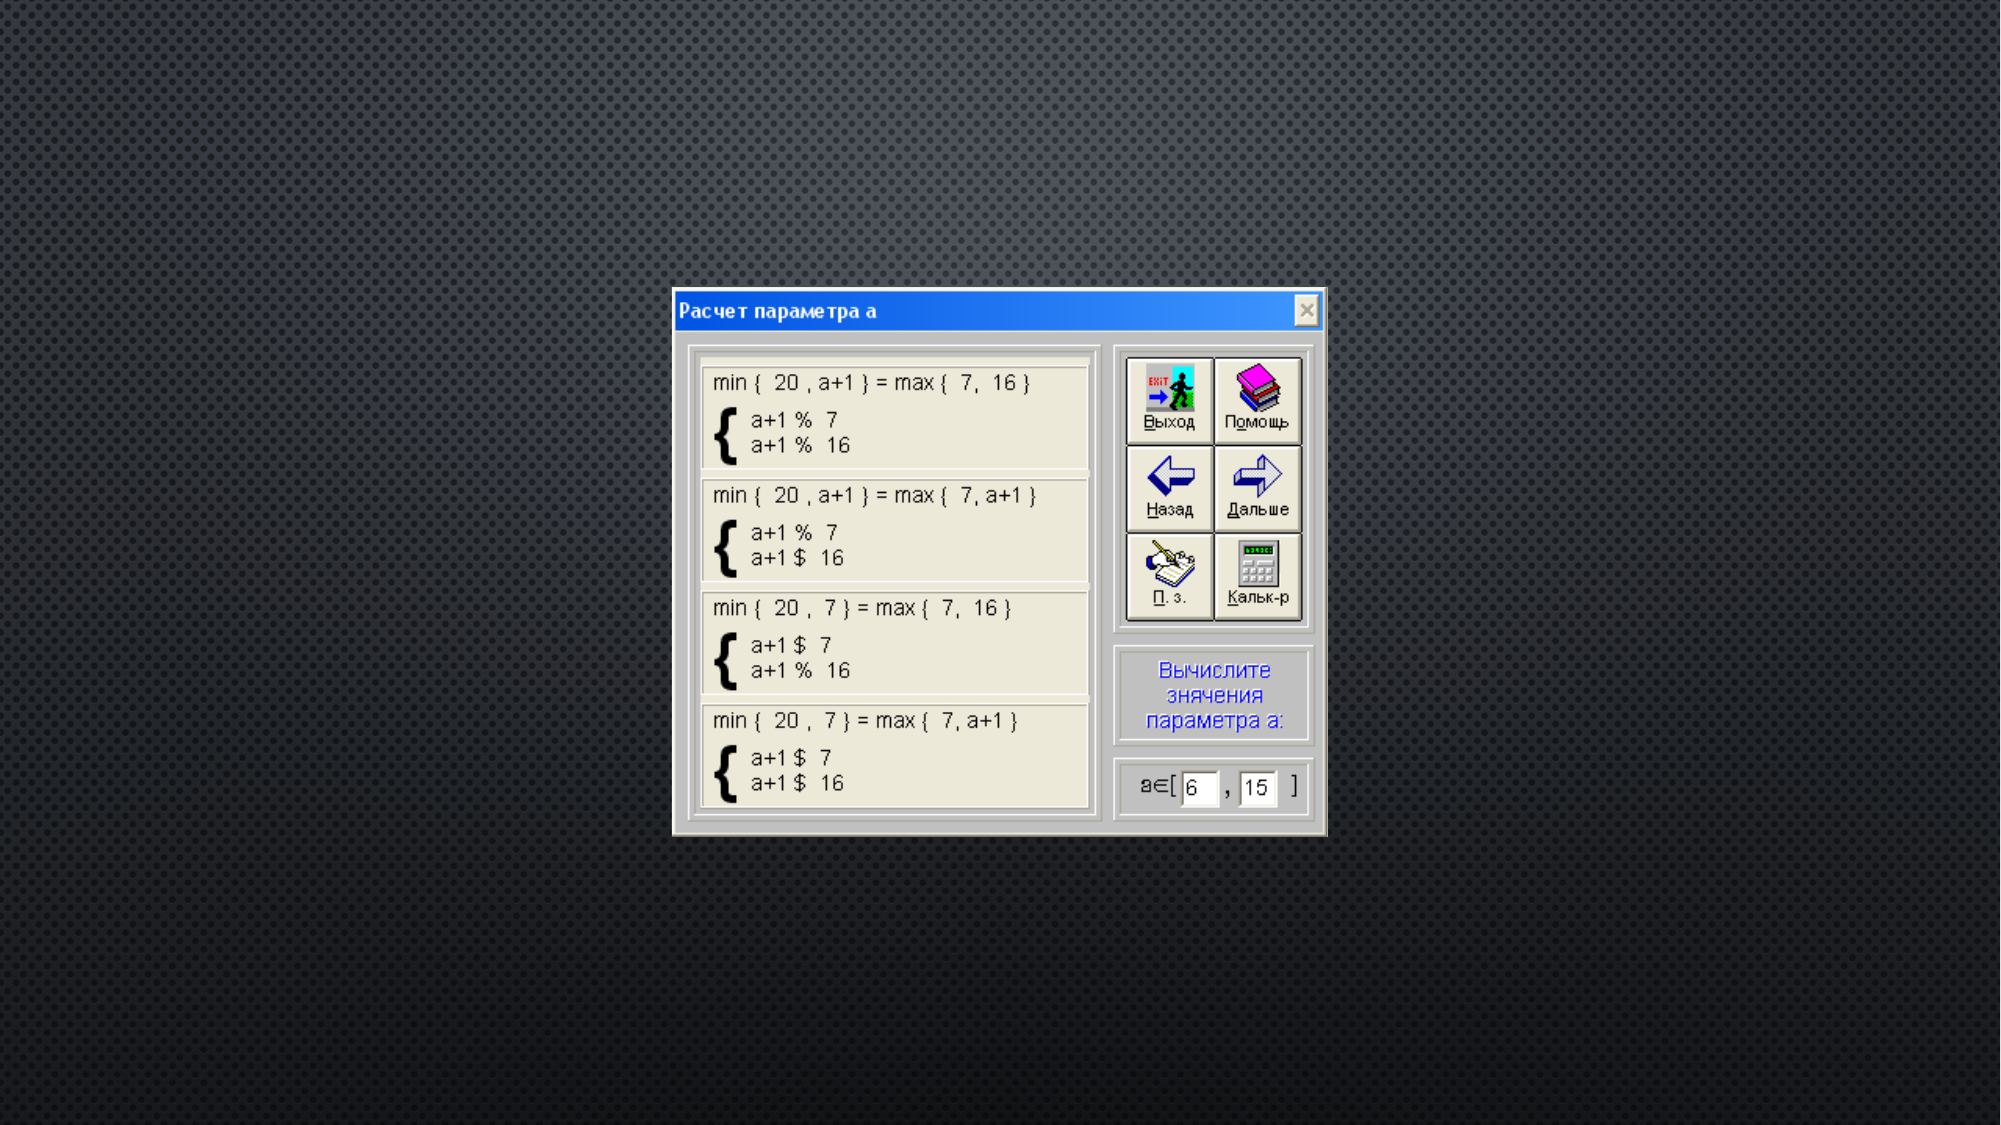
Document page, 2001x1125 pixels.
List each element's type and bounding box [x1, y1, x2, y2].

picture [671, 287, 1329, 838]
